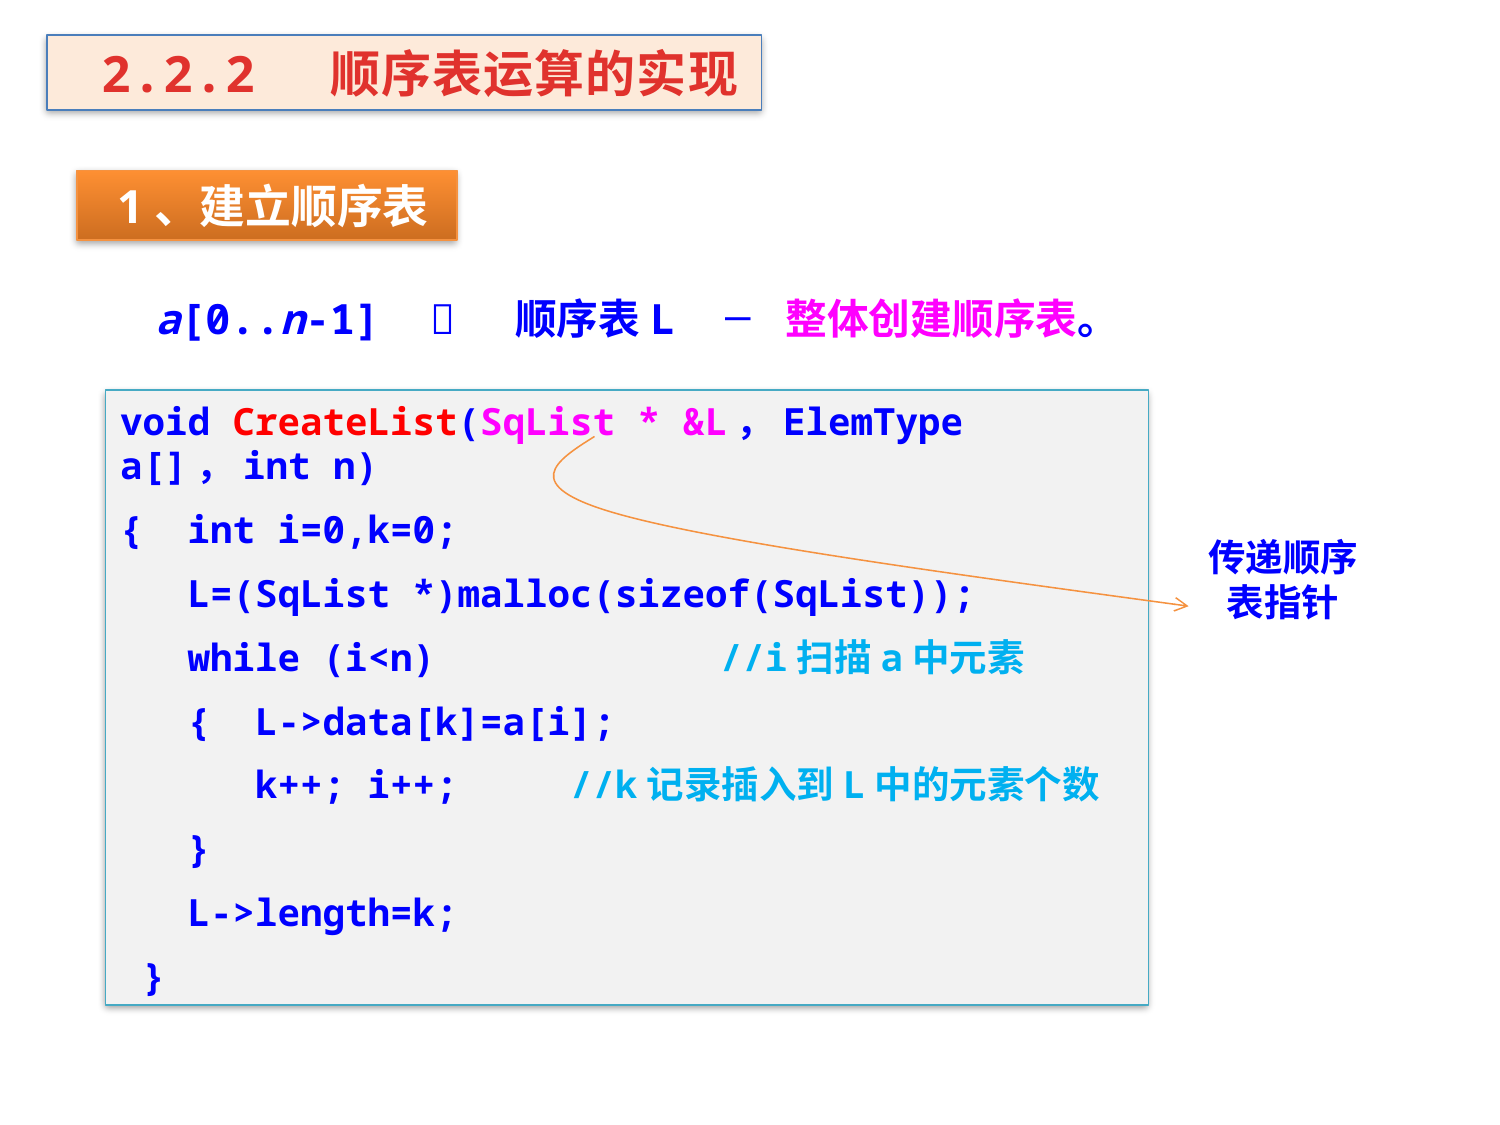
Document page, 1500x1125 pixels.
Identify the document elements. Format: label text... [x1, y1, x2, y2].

text_box [552, 435, 1189, 612]
text_box 传递顺序表指针 [1189, 526, 1377, 632]
text_box a[0..n-1]  顺序表L ─ 整体创建顺序表。 [140, 275, 1149, 351]
text_box void CreateList(SqList * &L，ElemType a[]，int n) { int i=0,k=0; L=(SqList *)malloc(sizeof(SqList)); while (i<n) //i扫描a中元素 { L->data[k]=a[i]; k++; i++; //k记录插入到L中的元素个数 } L->length=k; } [105, 389, 1149, 1006]
text_box 1、建立顺序表 [76, 170, 458, 241]
text_box 2.2.2 顺序表运算的实现 [46, 34, 762, 111]
